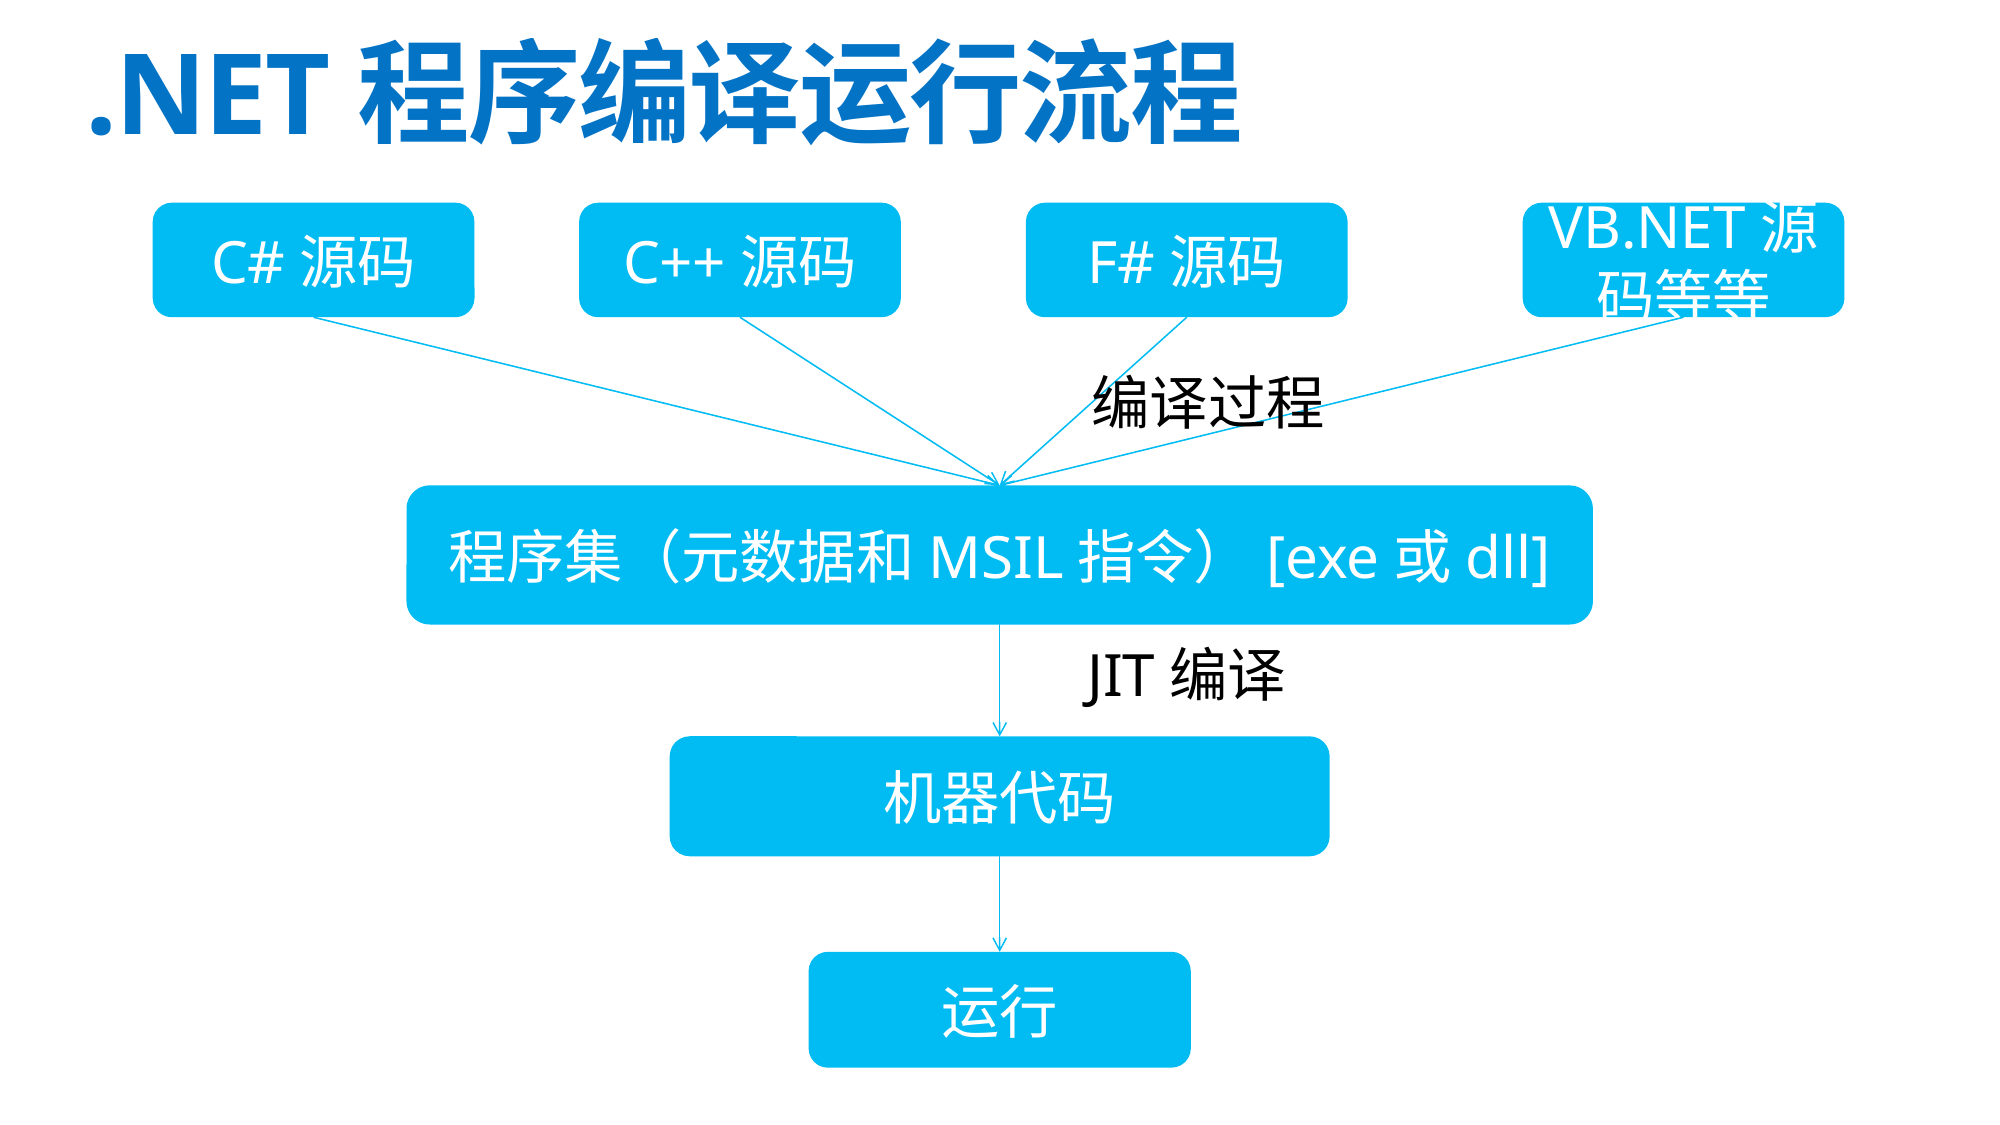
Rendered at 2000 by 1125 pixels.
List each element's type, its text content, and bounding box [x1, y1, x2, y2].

text_box 运行 [807, 951, 1192, 1069]
title .NET程序编译运行流程 [85, 37, 1914, 161]
text_box C++源码 [578, 201, 902, 316]
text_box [739, 316, 999, 486]
text_box 机器代码 [668, 735, 1331, 858]
text_box JIT编译 [1087, 638, 1287, 709]
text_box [313, 316, 739, 486]
text_box F#源码 [1025, 201, 1349, 316]
text_box 程序集（元数据和MSIL指令）[exe或dll] [405, 486, 1594, 626]
text_box C#源码 [151, 201, 476, 319]
text_box VB.NET源码等等 [1521, 201, 1846, 318]
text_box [999, 316, 1684, 486]
